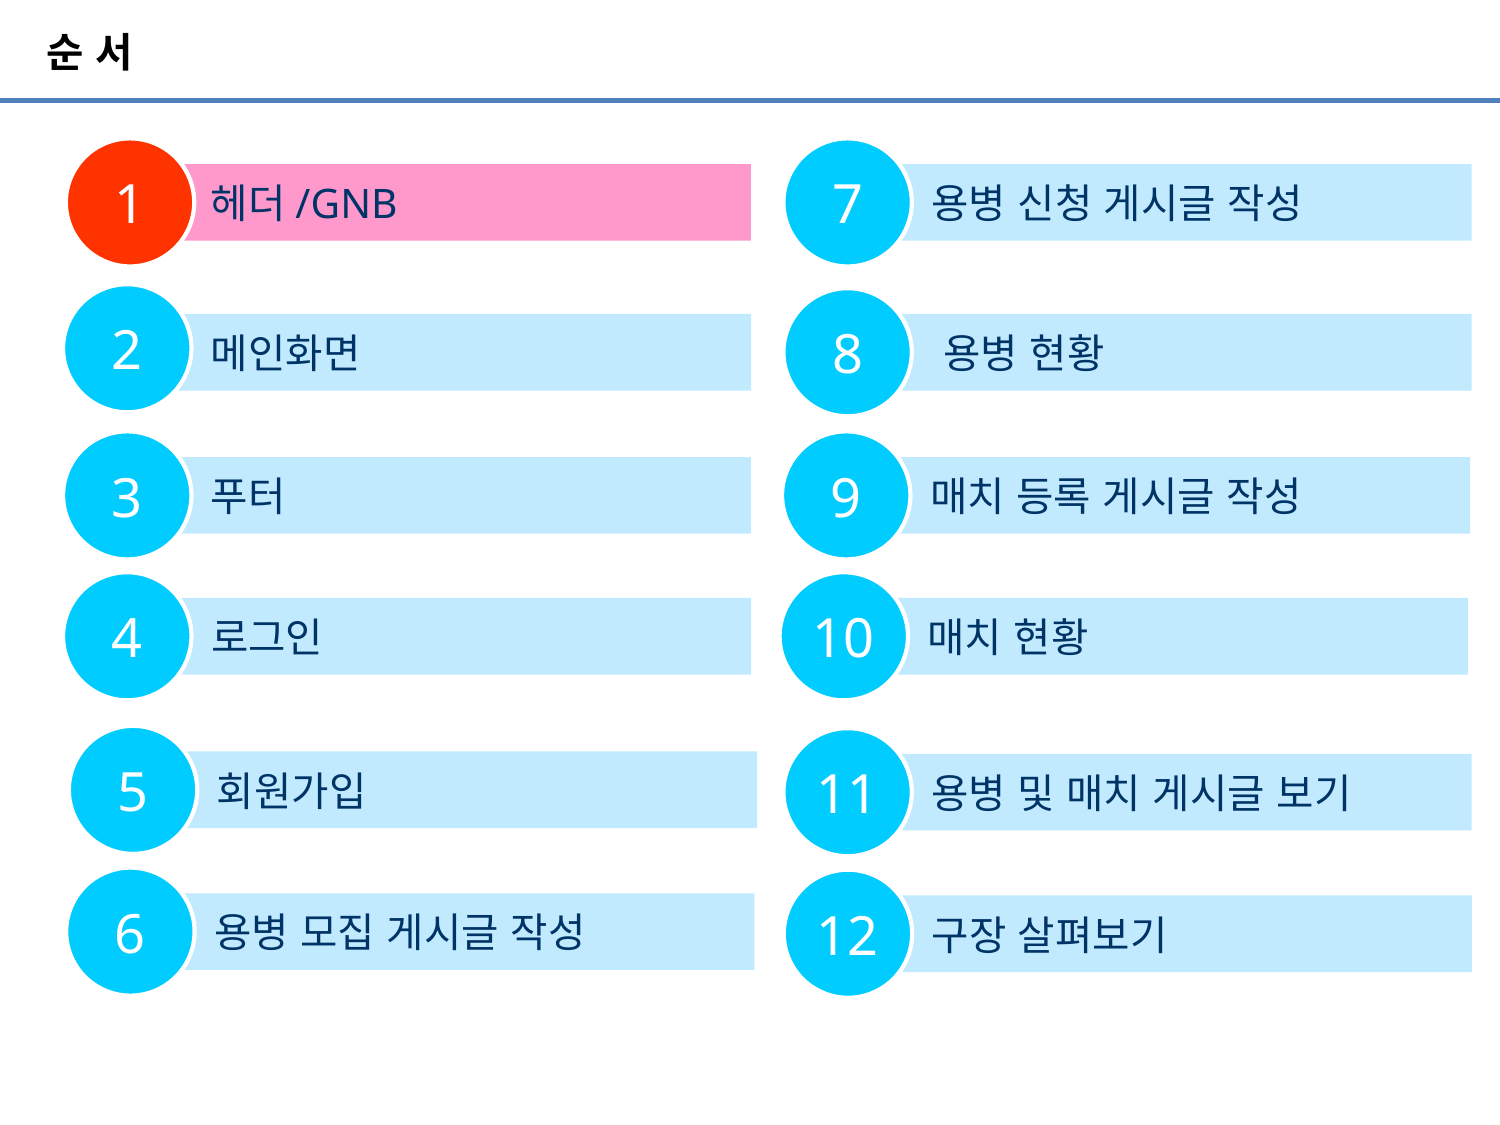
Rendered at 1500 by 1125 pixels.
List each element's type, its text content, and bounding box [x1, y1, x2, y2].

text_box 5 [68, 725, 198, 854]
text_box 10 [779, 572, 908, 701]
text_box 헤더/GNB [182, 164, 751, 241]
text_box 용병 모집 게시글 작성 [183, 893, 755, 970]
text_box 9 [782, 431, 911, 560]
text_box 3 [63, 431, 192, 560]
text_box 1 [65, 138, 195, 267]
text_box 2 [63, 284, 192, 413]
text_box 용병 및 매치 게시글 보기 [900, 753, 1472, 831]
text_box 7 [783, 138, 912, 267]
title 순 서 [46, 0, 1029, 102]
text_box 매치 등록 게시글 작성 [899, 457, 1471, 534]
text_box 회원가입 [185, 751, 758, 829]
text_box 구장 살펴보기 [900, 895, 1472, 973]
text_box 메인화면 [176, 313, 752, 391]
text_box 11 [783, 728, 912, 857]
text_box 매치 현황 [896, 597, 1468, 675]
text_box 12 [783, 869, 913, 998]
text_box 로그인 [179, 597, 752, 675]
text_box ㅇ 용병 현황 [900, 313, 1472, 391]
text_box 4 [63, 572, 192, 701]
text_box 용병 신청 게시글 작성 [900, 164, 1472, 241]
text_box 푸터 [180, 457, 751, 534]
text_box 6 [66, 867, 195, 996]
text_box 8 [783, 288, 912, 417]
